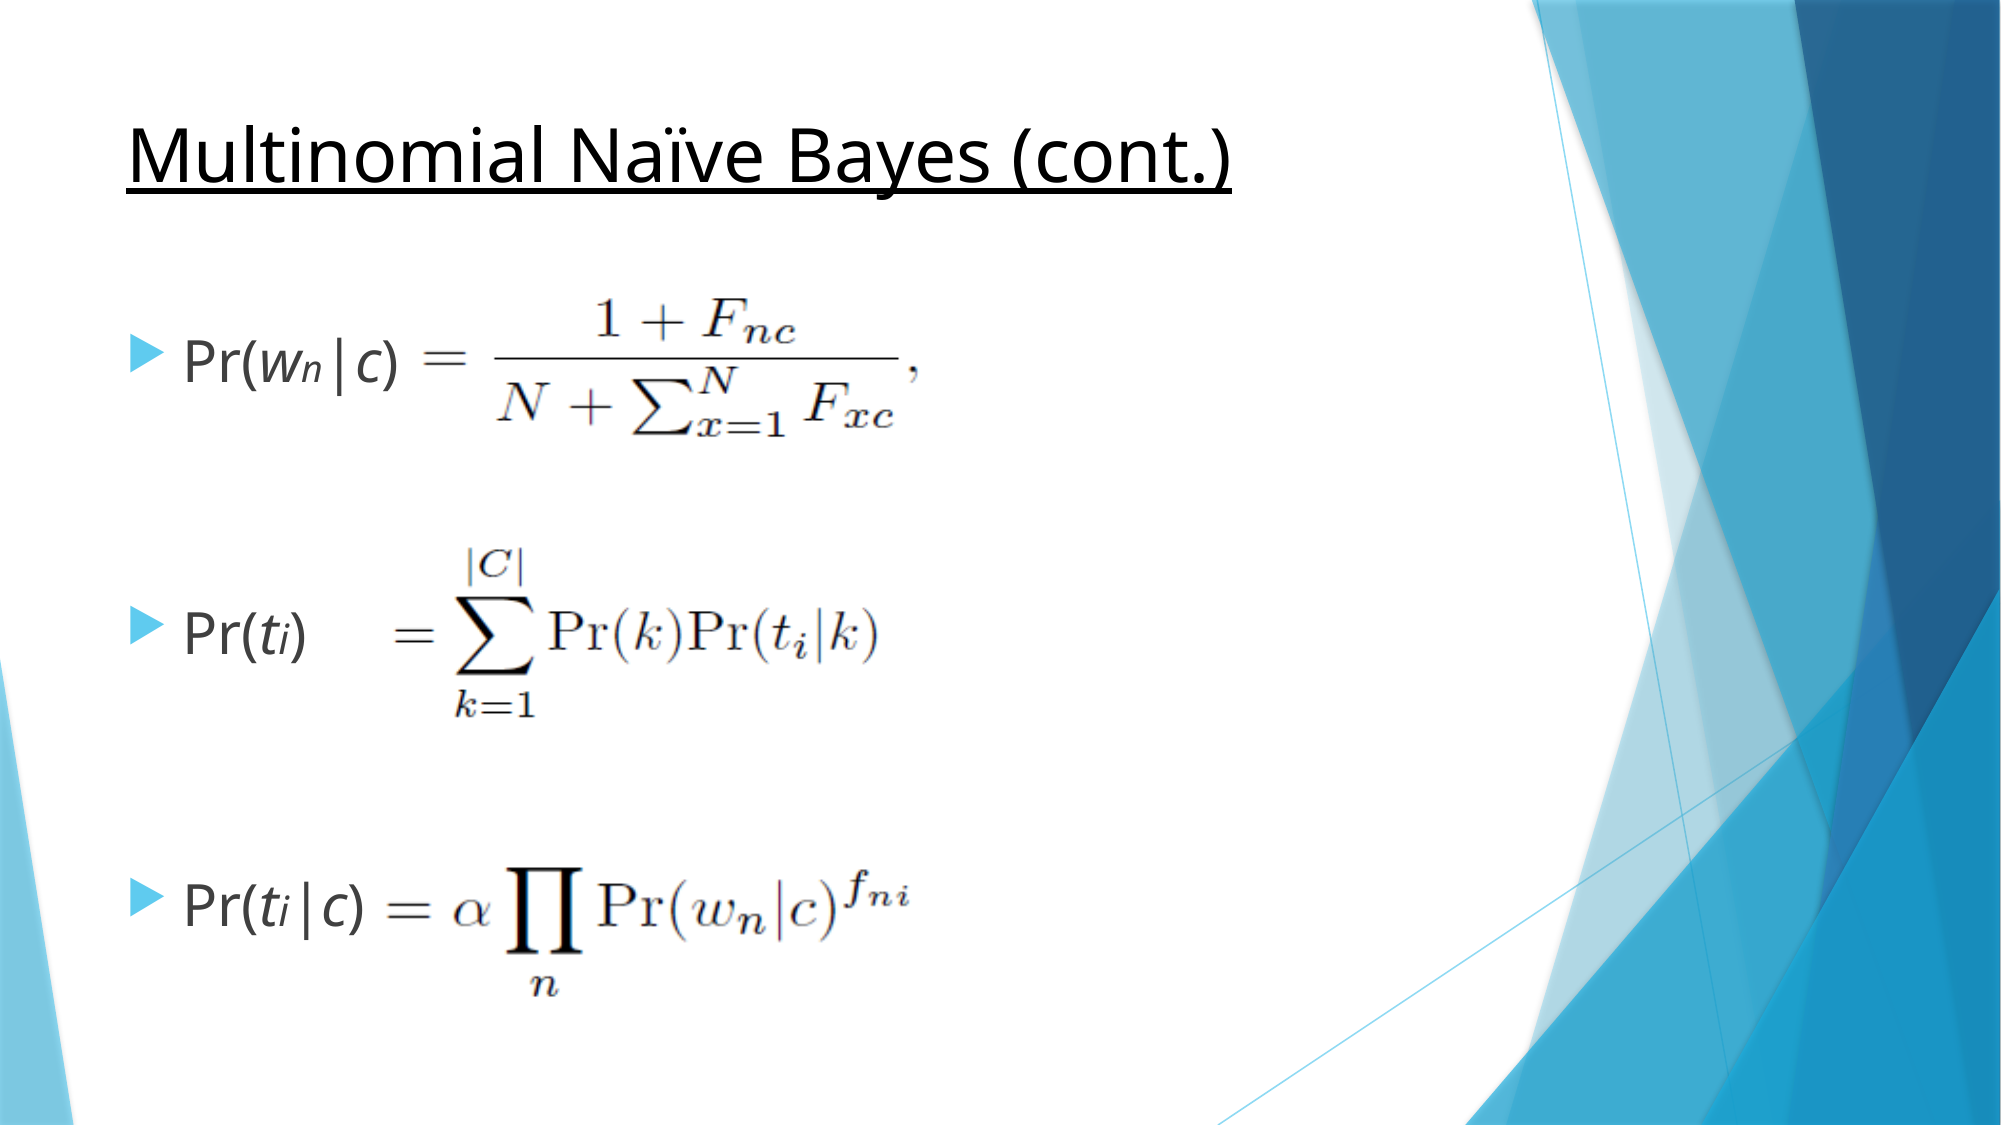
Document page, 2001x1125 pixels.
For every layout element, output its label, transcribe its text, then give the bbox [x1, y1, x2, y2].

picture [378, 845, 921, 1004]
title Multinomial Naïve Bayes (cont.) [111, 99, 1522, 316]
list Pr(wn|c) Pr(ti) Pr(ti|c) [111, 316, 1522, 954]
picture [378, 538, 887, 732]
picture [411, 297, 953, 455]
